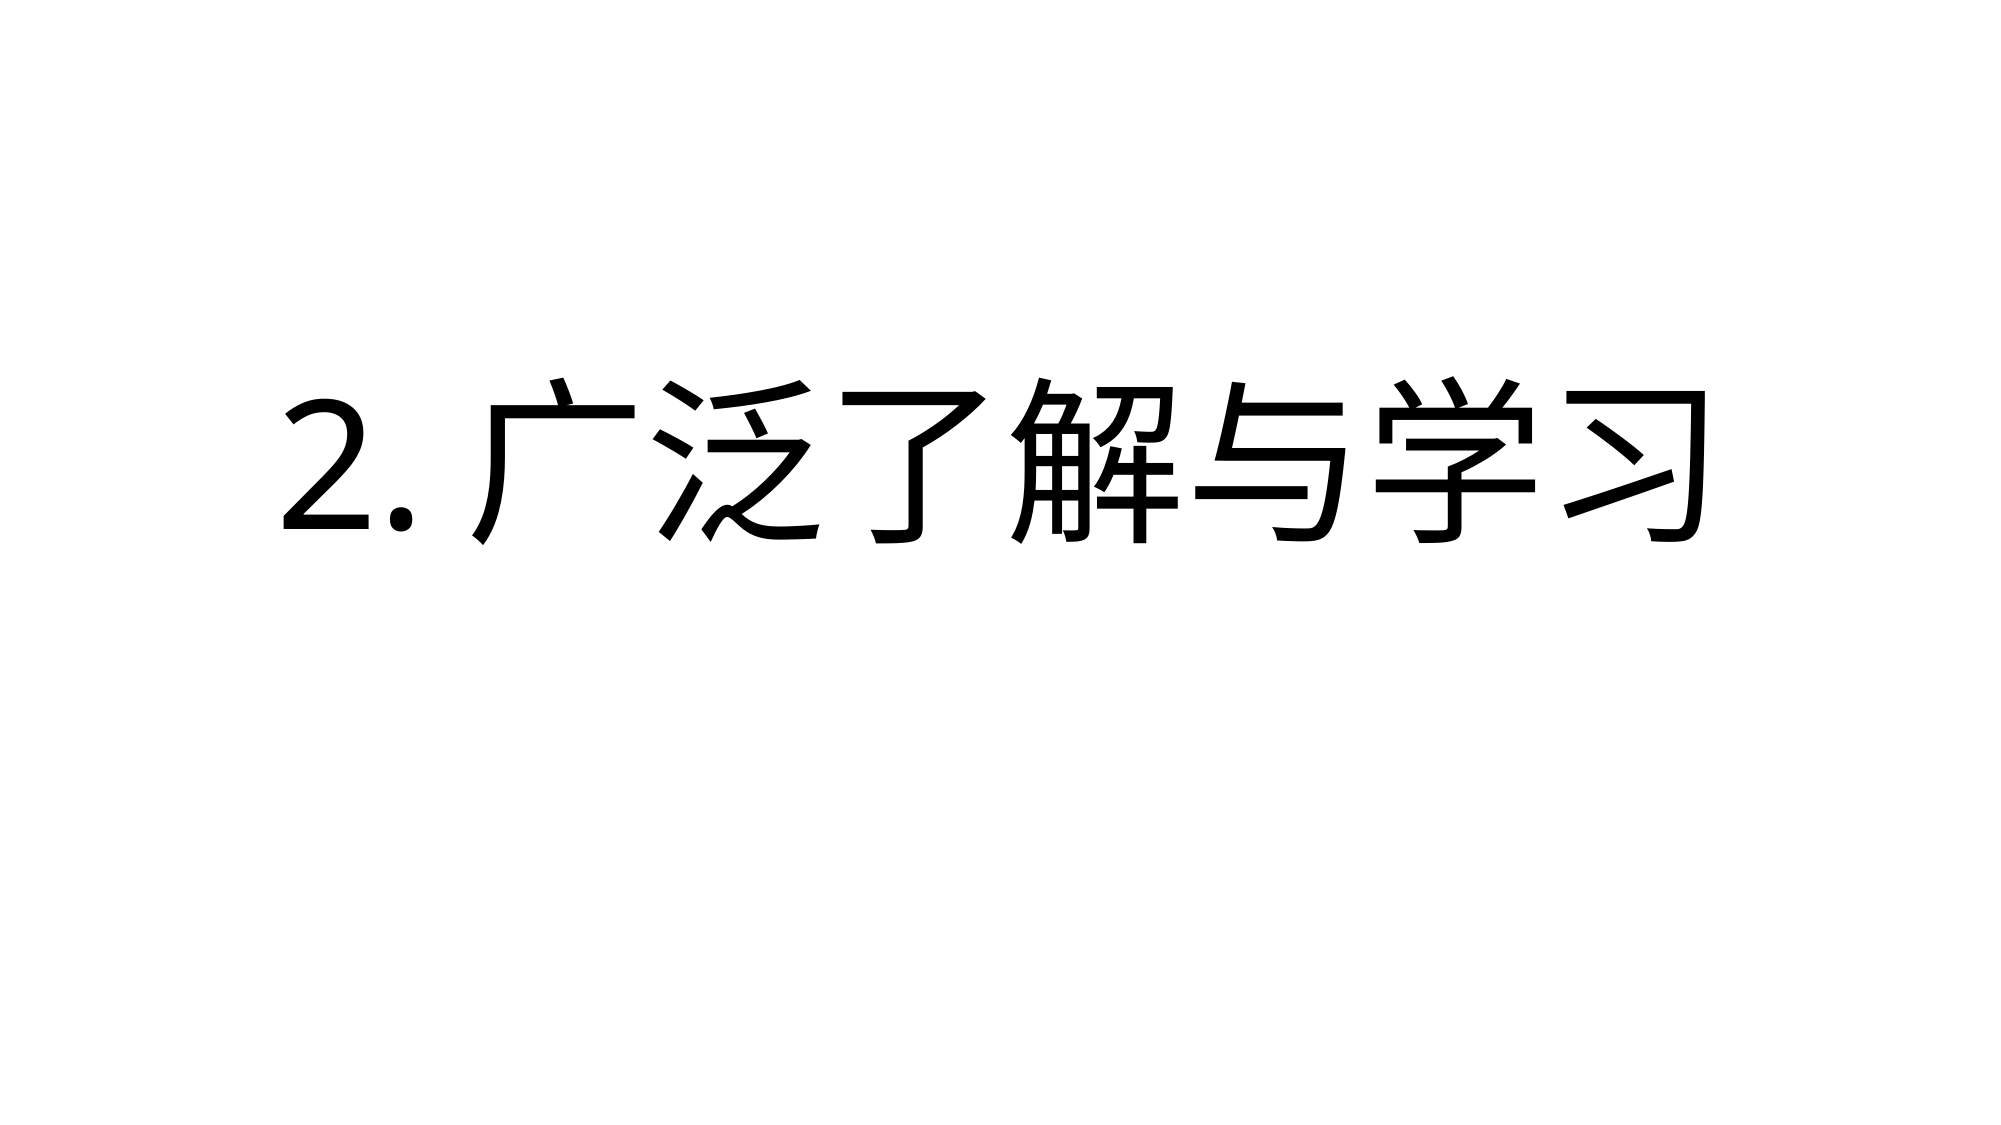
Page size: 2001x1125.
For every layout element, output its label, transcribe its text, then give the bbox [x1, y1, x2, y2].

title 2.广泛了解与学习 [249, 184, 1750, 576]
